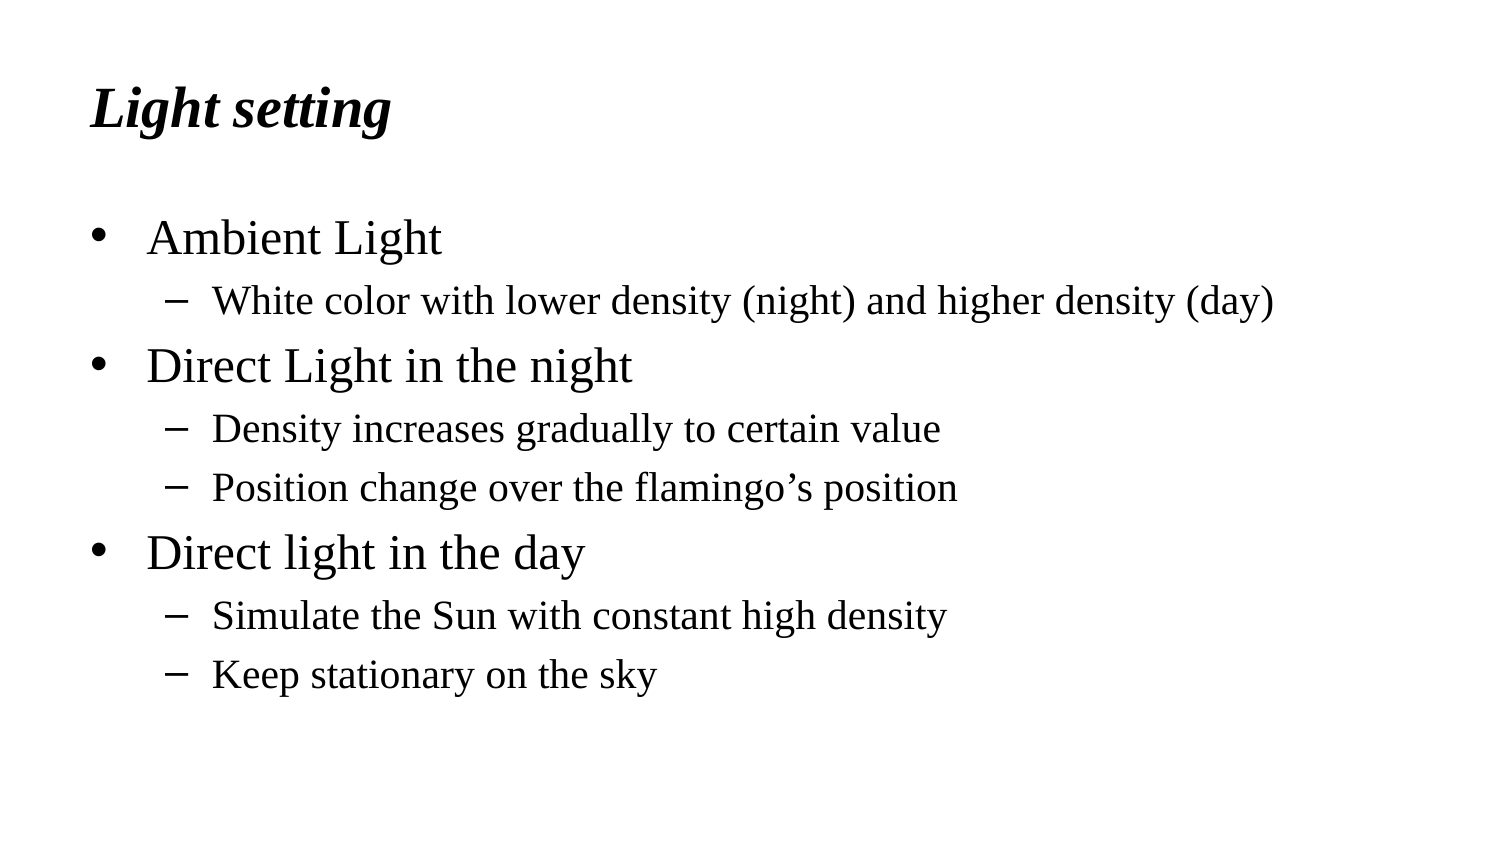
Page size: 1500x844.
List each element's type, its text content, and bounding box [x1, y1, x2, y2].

list Ambient Light White color with lower density (night) and higher density (day) Direct Light in the night Density increases gradually to certain value Position change over the flamingo’s position Direct light in the day Simulate the Sun with constant high density Keep stationary on the sky [75, 196, 1425, 812]
title Light setting [75, 33, 1425, 175]
